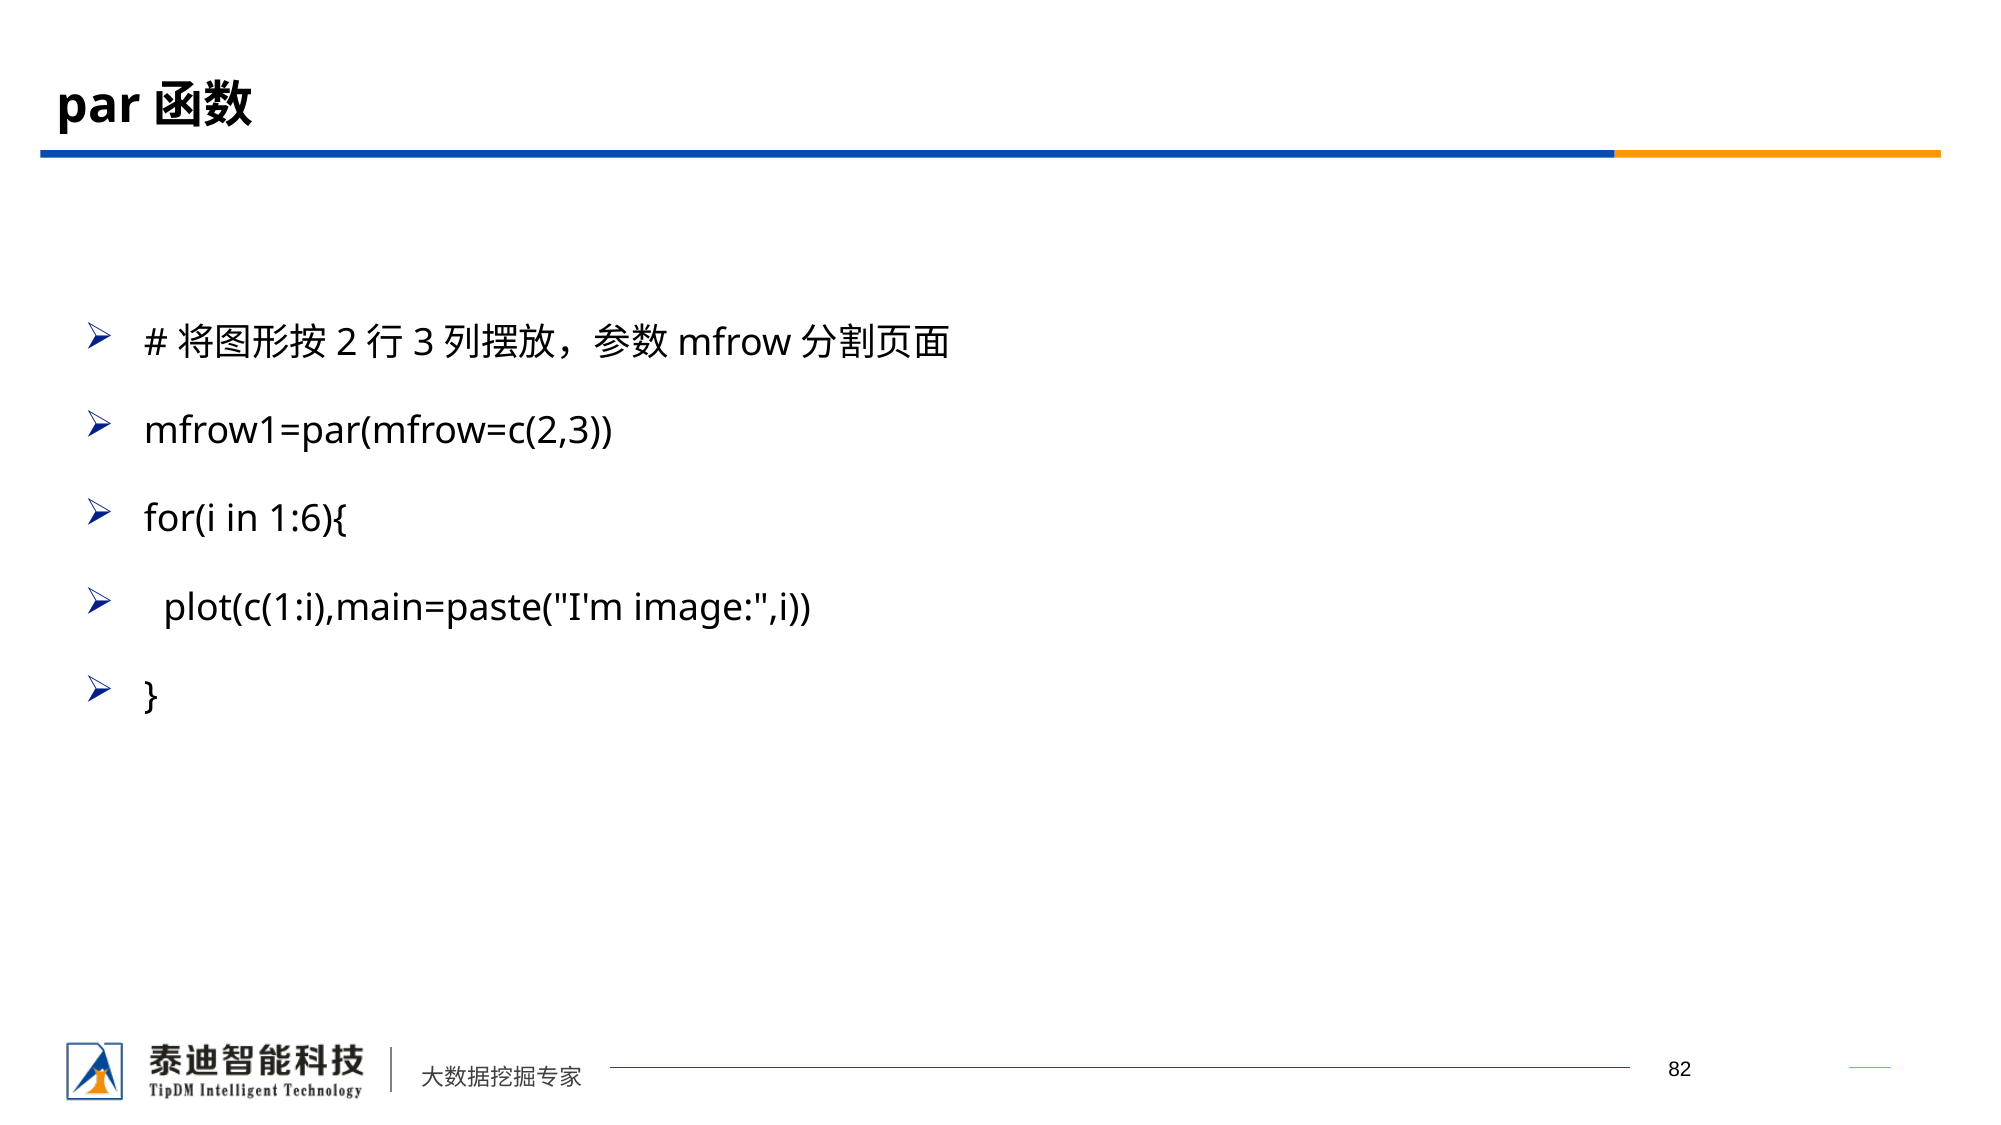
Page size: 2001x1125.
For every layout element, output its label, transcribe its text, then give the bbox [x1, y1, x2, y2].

list #将图形按2行3列摆放，参数mfrow分割页面 mfrow1=par(mfrow=c(2,3)) for(i in 1:6){ plot(c(1:i),main=paste("I'm image:",i)) } [69, 287, 1892, 1000]
title par函数 [41, 58, 1842, 146]
picture [62, 1028, 368, 1107]
